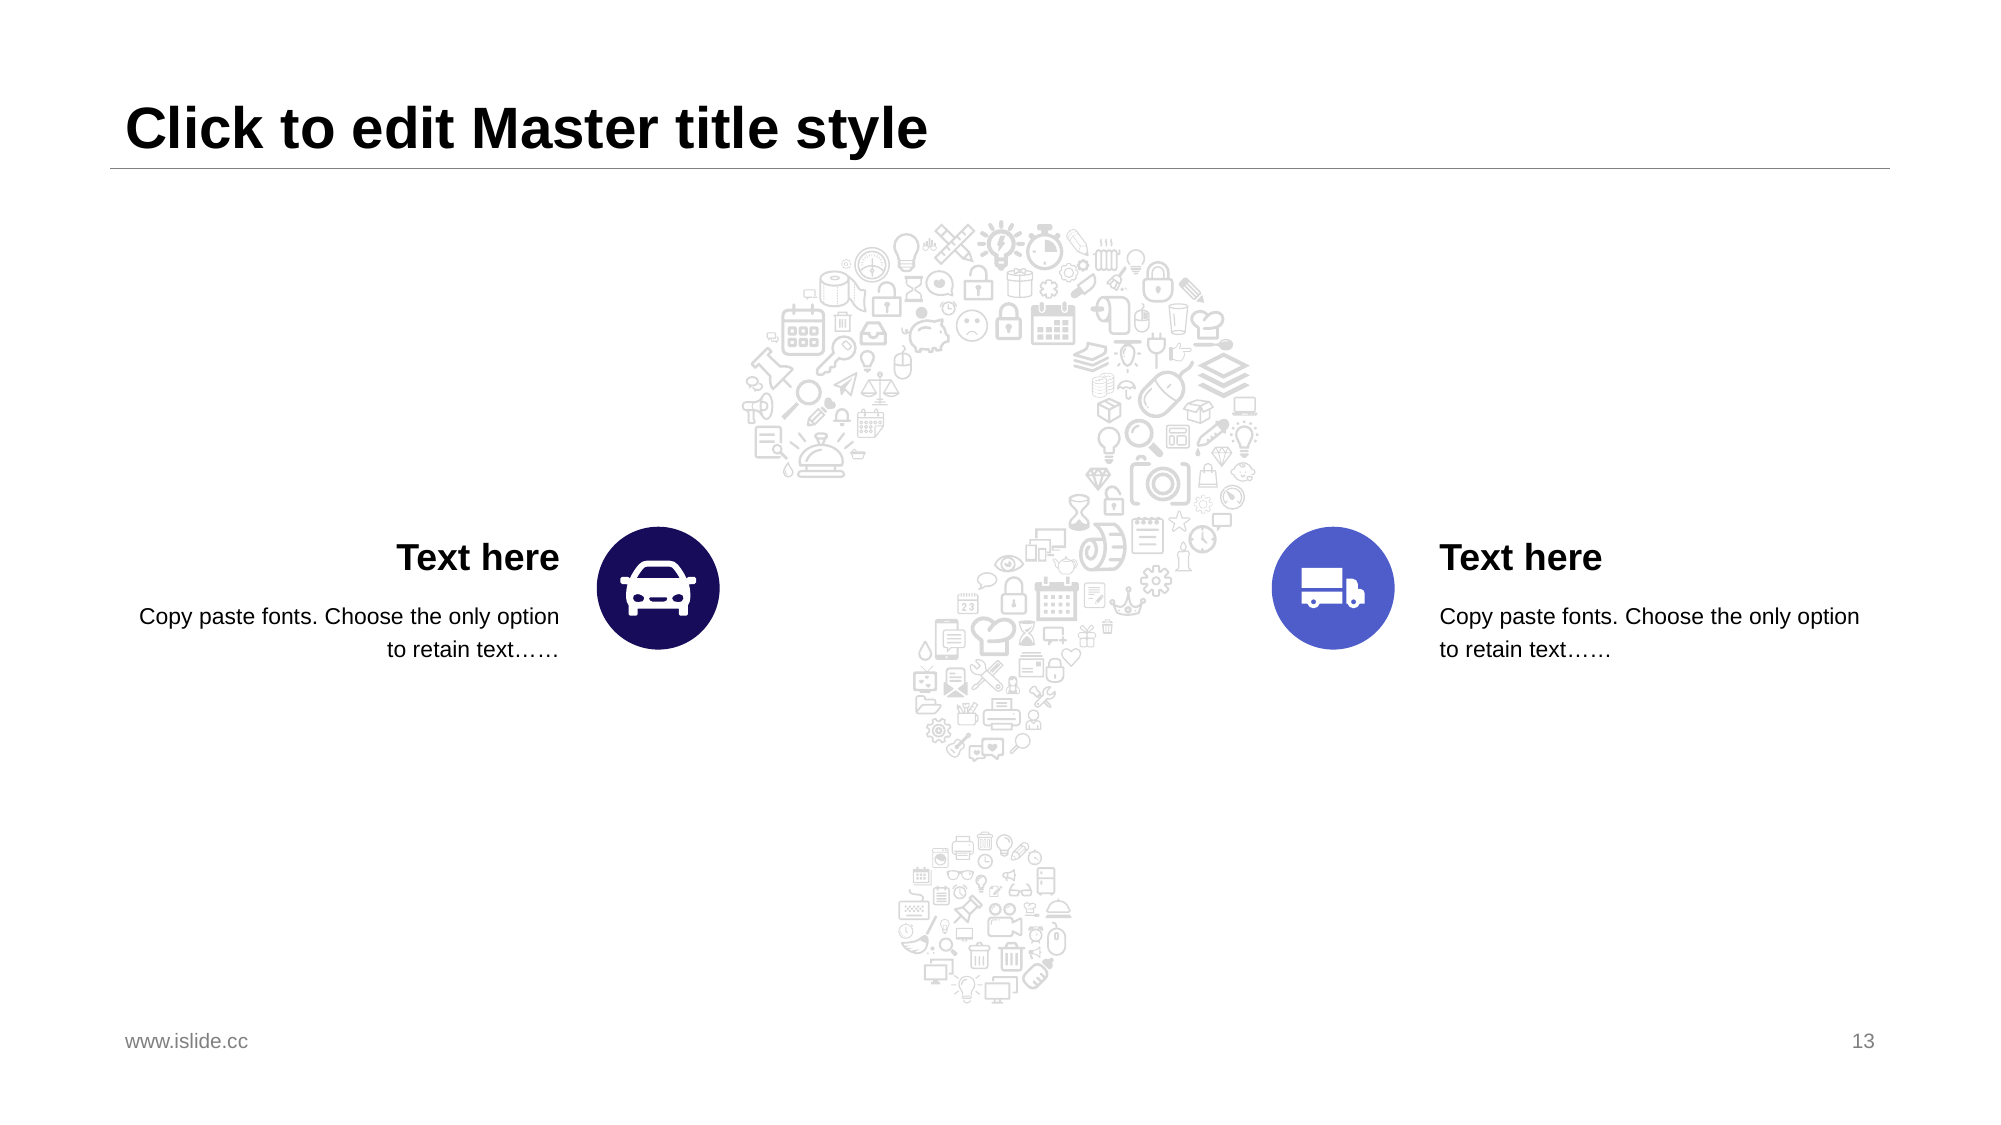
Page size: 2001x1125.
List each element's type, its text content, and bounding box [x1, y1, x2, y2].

slide_number 13 [1412, 1023, 1890, 1058]
title Click to edit Master title style [109, 0, 1890, 169]
footer www.islide.cc [109, 1023, 790, 1058]
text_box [109, 220, 1890, 1004]
